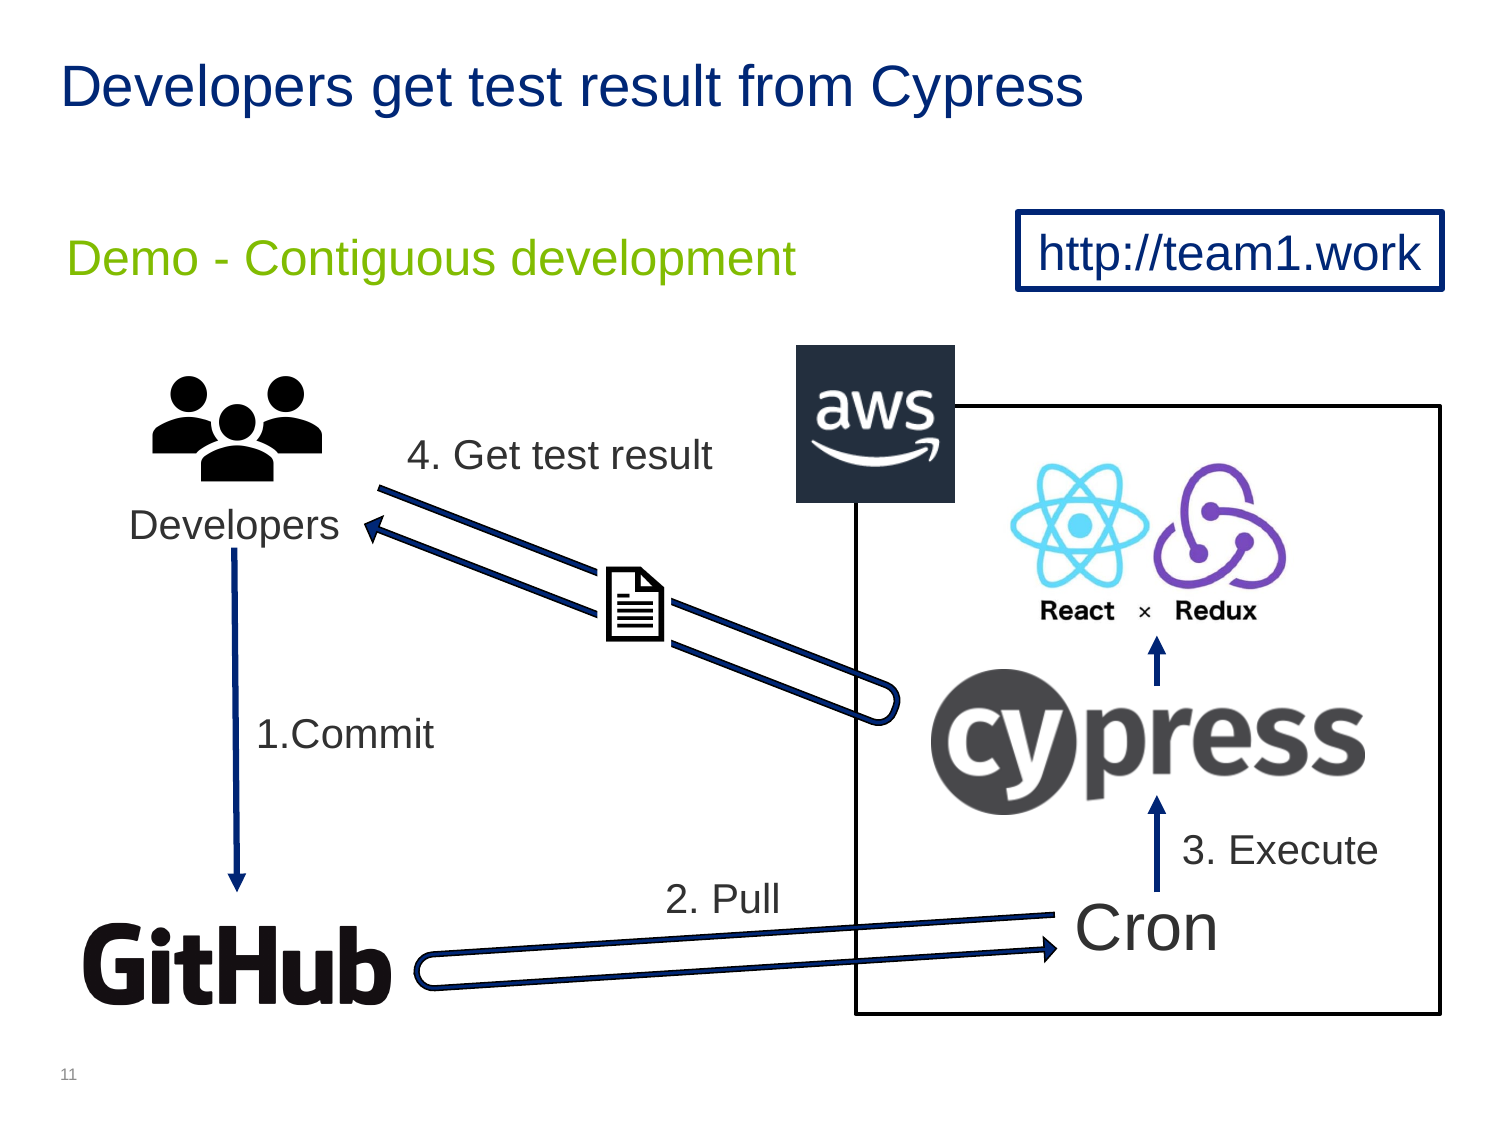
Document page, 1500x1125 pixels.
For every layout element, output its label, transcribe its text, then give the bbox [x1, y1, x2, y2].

text_box [959, 406, 1440, 823]
text_box [364, 516, 585, 613]
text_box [234, 547, 238, 893]
text_box 3. Execute [1181, 823, 1440, 874]
text_box [855, 512, 1440, 1015]
text_box 4. Get test result [406, 428, 715, 479]
text_box [684, 603, 900, 726]
text_box Cron [1074, 884, 1274, 965]
text_box [419, 912, 1057, 991]
text_box Demo - Contiguous development [65, 225, 1416, 279]
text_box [109, 332, 360, 549]
title Developers get test result from Cypress [60, 48, 1440, 126]
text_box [590, 551, 680, 655]
picture [796, 345, 955, 504]
text_box [378, 485, 585, 571]
text_box 1.Commit [255, 706, 484, 757]
text_box 2. Pull [665, 871, 826, 922]
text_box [930, 445, 1365, 815]
picture [59, 891, 415, 1038]
